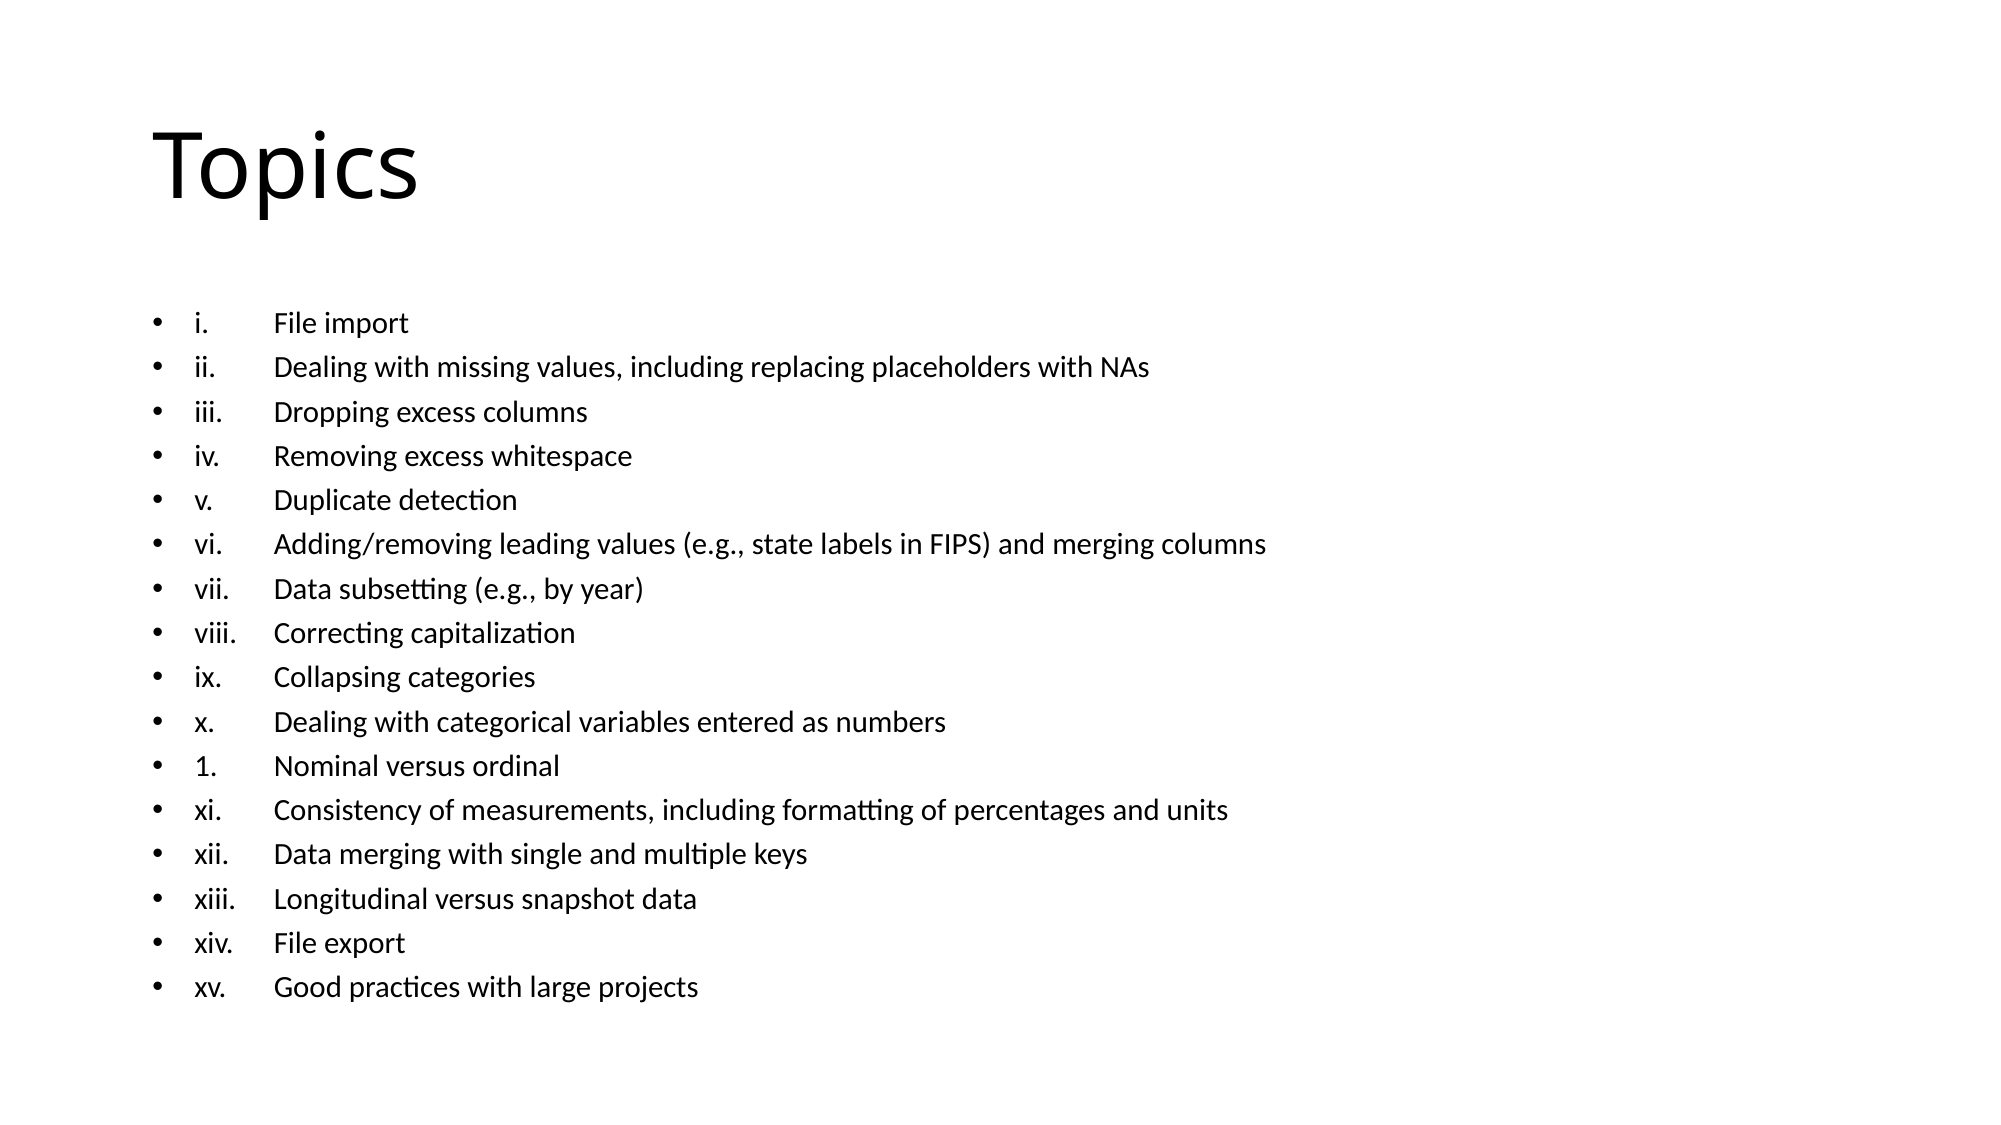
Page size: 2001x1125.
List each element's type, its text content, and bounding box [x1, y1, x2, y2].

title Topics [137, 59, 1863, 278]
list i. File import ii. Dealing with missing values, including replacing placeholders with NAs iii. Dropping excess columns iv. Removing excess whitespace v. Duplicate detection vi. Adding/removing leading values (e.g., state labels in FIPS) and merging columns vii. Data subsetting (e.g., by year) viii. Correcting capitalization ix. Collapsing categories x. Dealing with categorical variables entered as numbers 1. Nominal versus ordinal xi. Consistency of measurements, including formatting of percentages and units xii. Data merging with single and multiple keys xiii. Longitudinal versus snapshot data xiv. File export xv. Good practices with large projects [137, 299, 1863, 1014]
